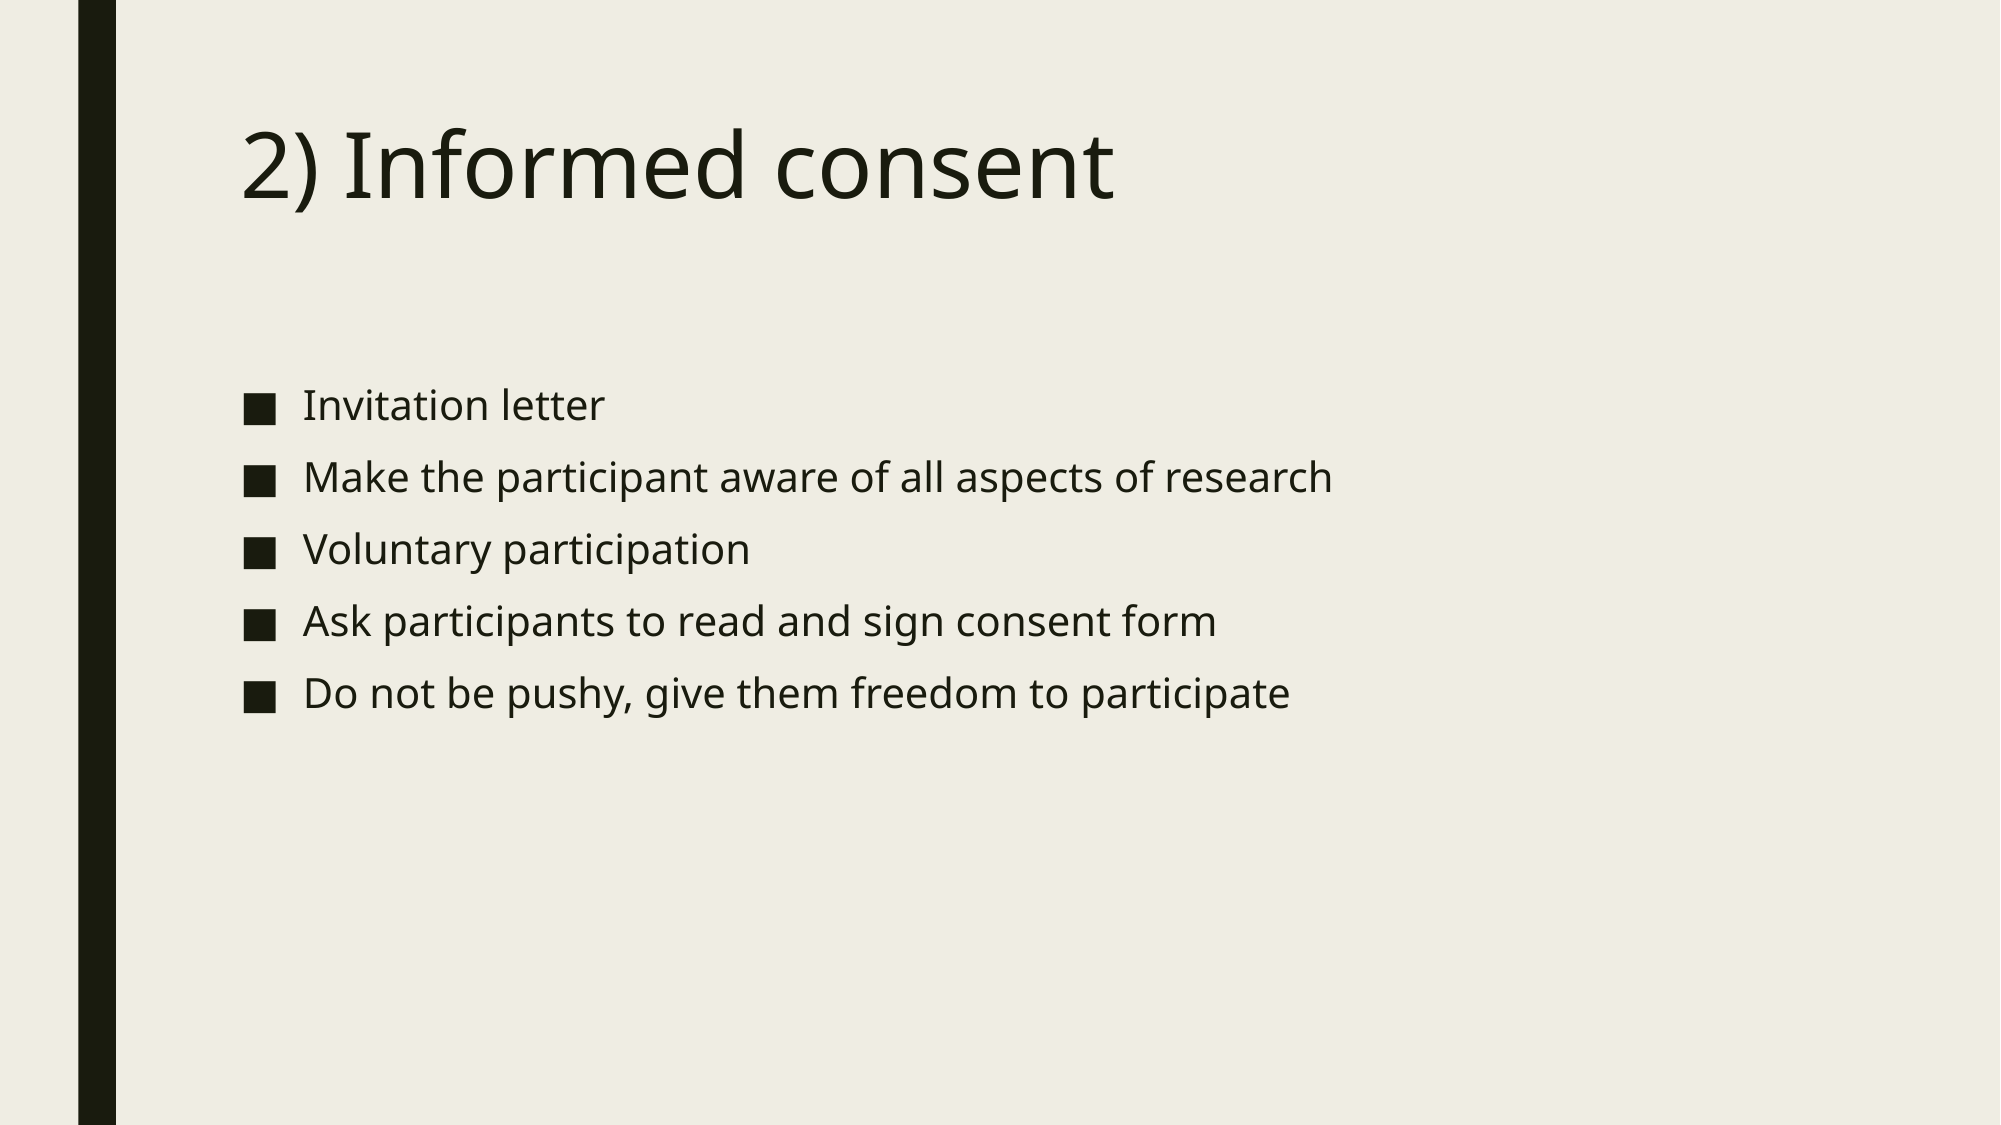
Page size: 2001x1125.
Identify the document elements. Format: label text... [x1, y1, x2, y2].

list Invitation letter Make the participant aware of all aspects of research Voluntary participation Ask participants to read and sign consent form Do not be pushy, give them freedom to participate [225, 375, 1800, 963]
title 2) Informed consent [225, 112, 1800, 357]
